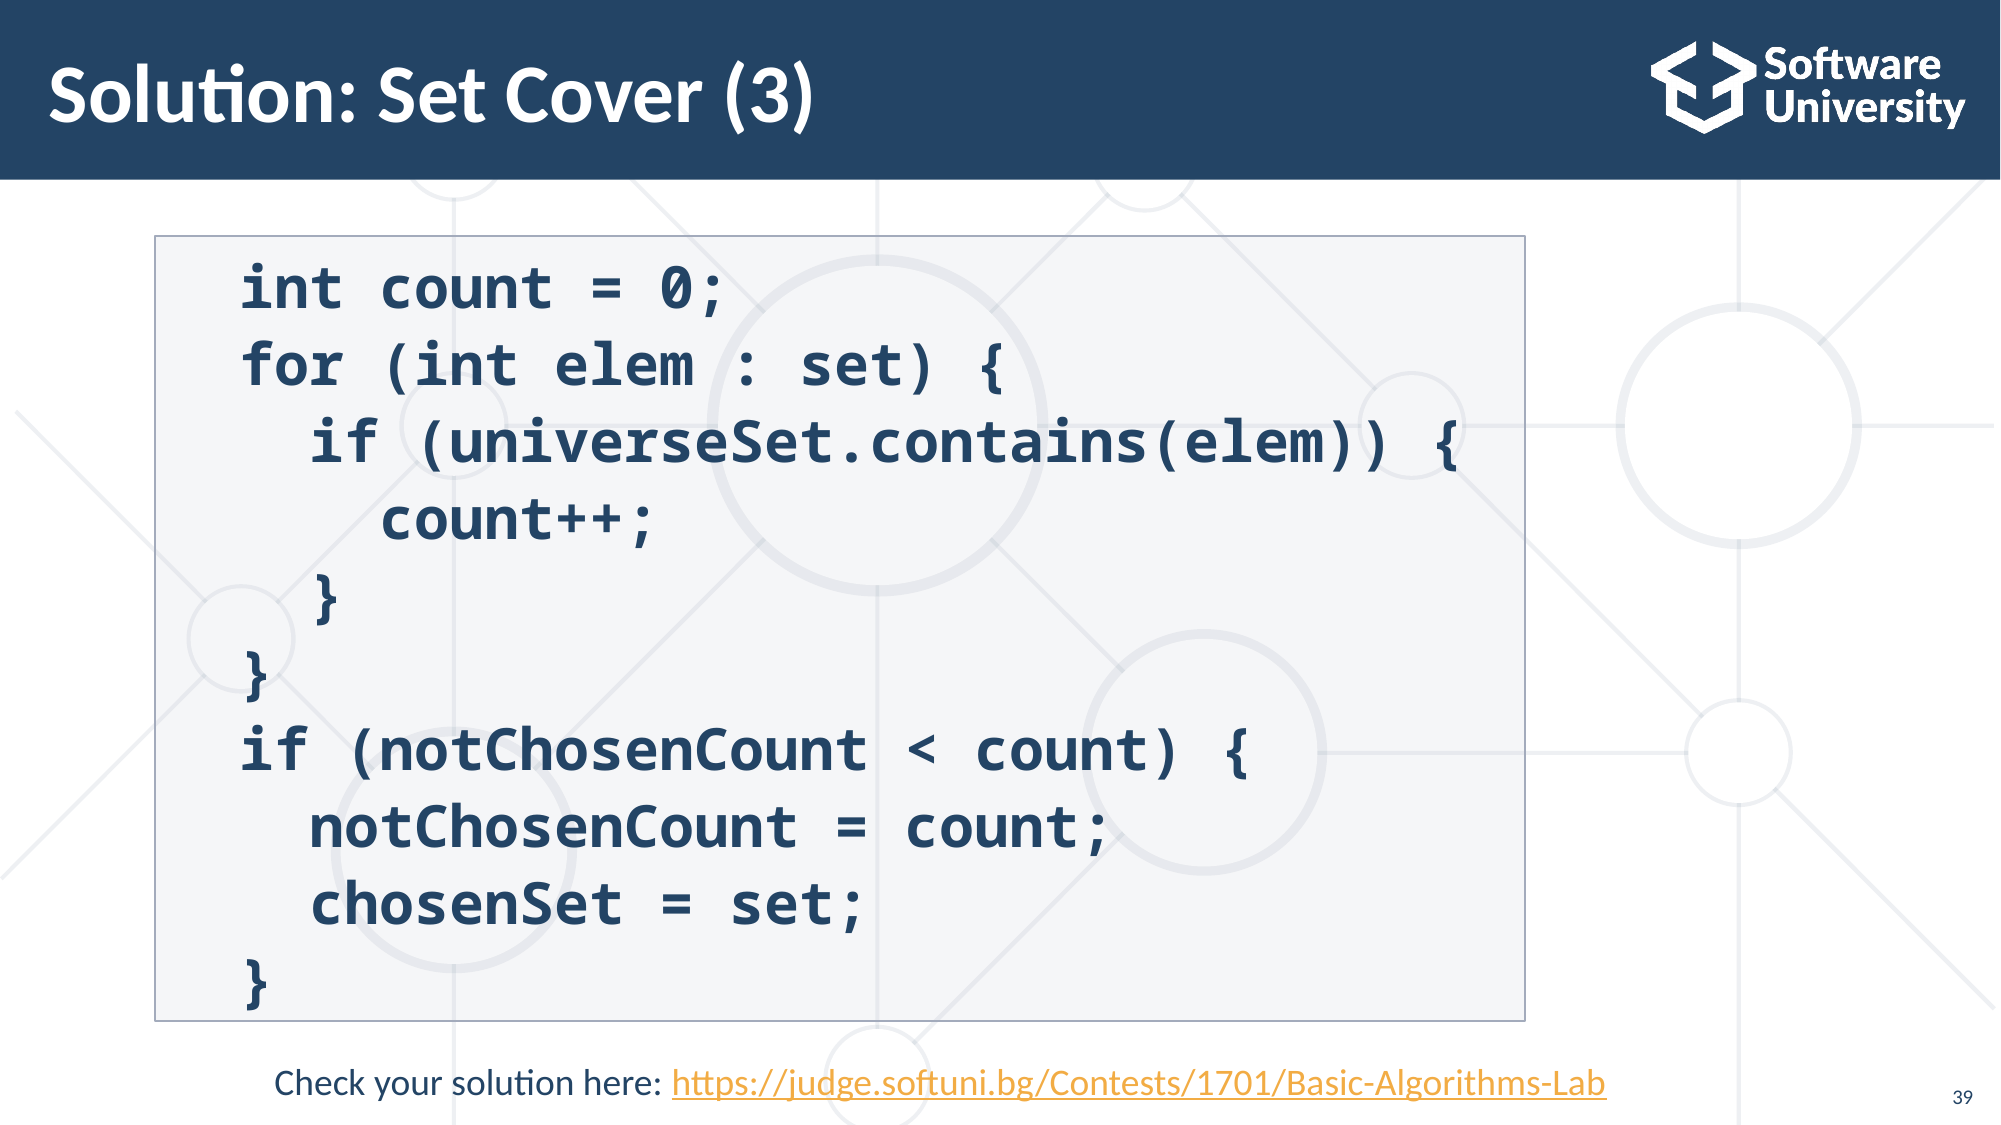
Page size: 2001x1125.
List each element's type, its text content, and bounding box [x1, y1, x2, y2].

picture [1651, 41, 1966, 134]
slide_number 39 [1927, 1067, 1989, 1117]
title Solution: Set Cover (3) [31, 16, 1625, 162]
list int count = 0; for (int elem : set) { if (universeSet.contains(elem)) { count++; } } if (notChosenCount < count) { notChosenCount = count; chosenSet = set; } [154, 236, 1525, 1021]
text_box Check your solution here: https://judge.softuni.bg/Contests/1701/Basic-Algorithms-Lab [248, 1050, 1633, 1110]
